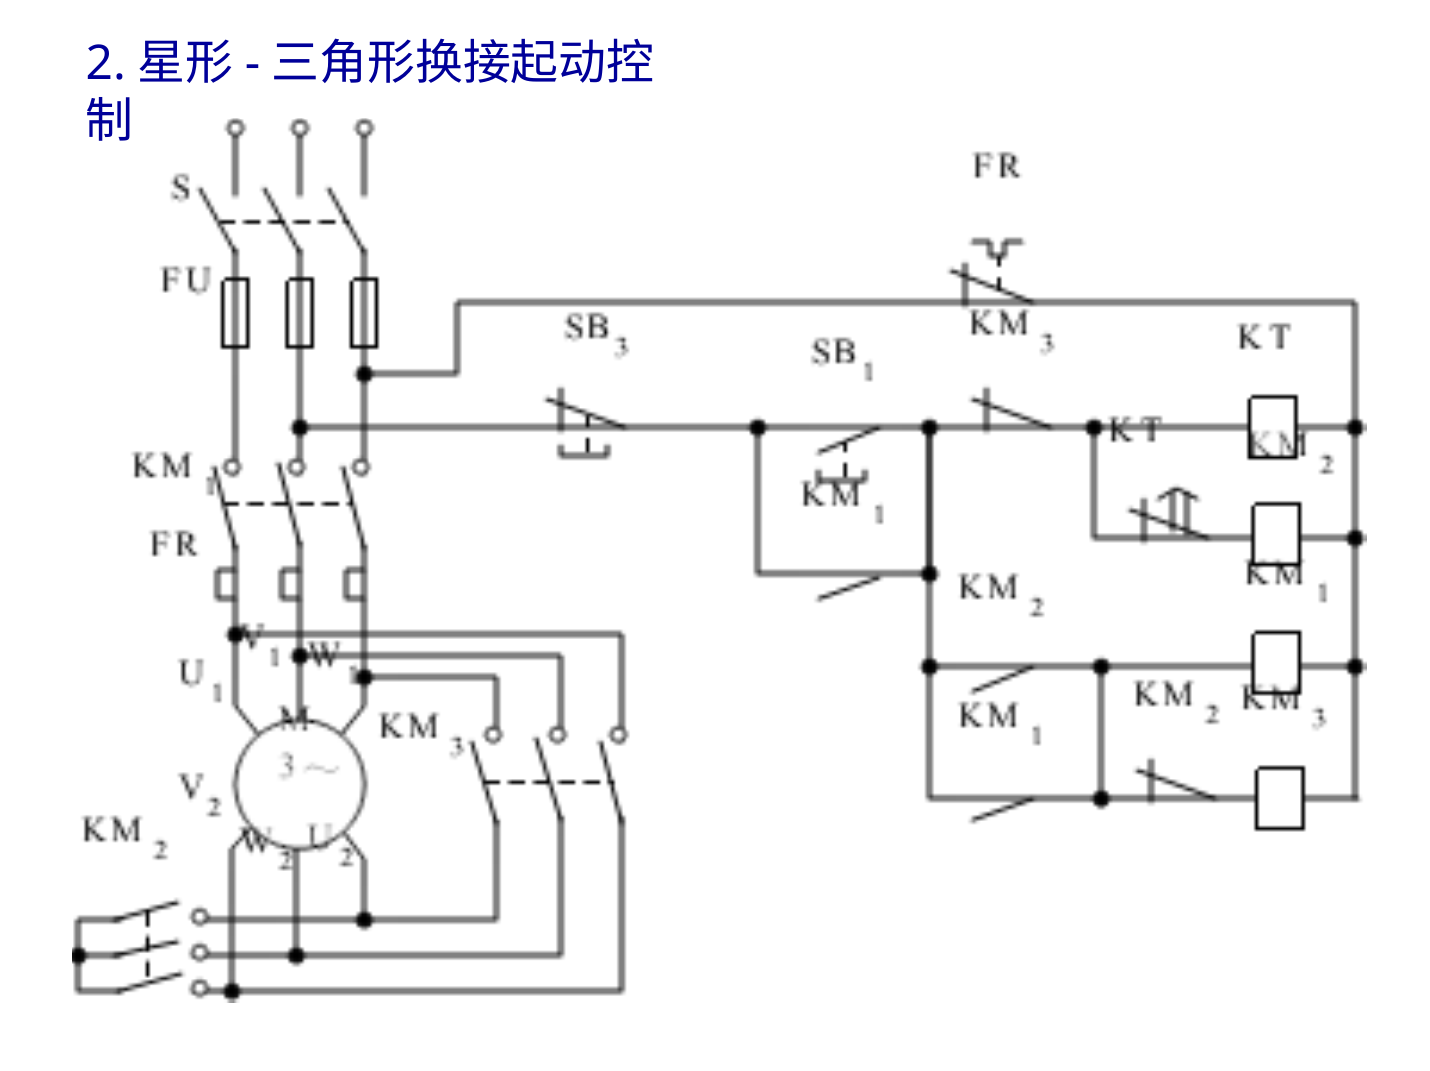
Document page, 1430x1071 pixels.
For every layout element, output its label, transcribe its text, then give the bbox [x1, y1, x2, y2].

title 2.星形-三角形换接起动控制 [83, 29, 696, 117]
picture [72, 118, 1367, 1004]
